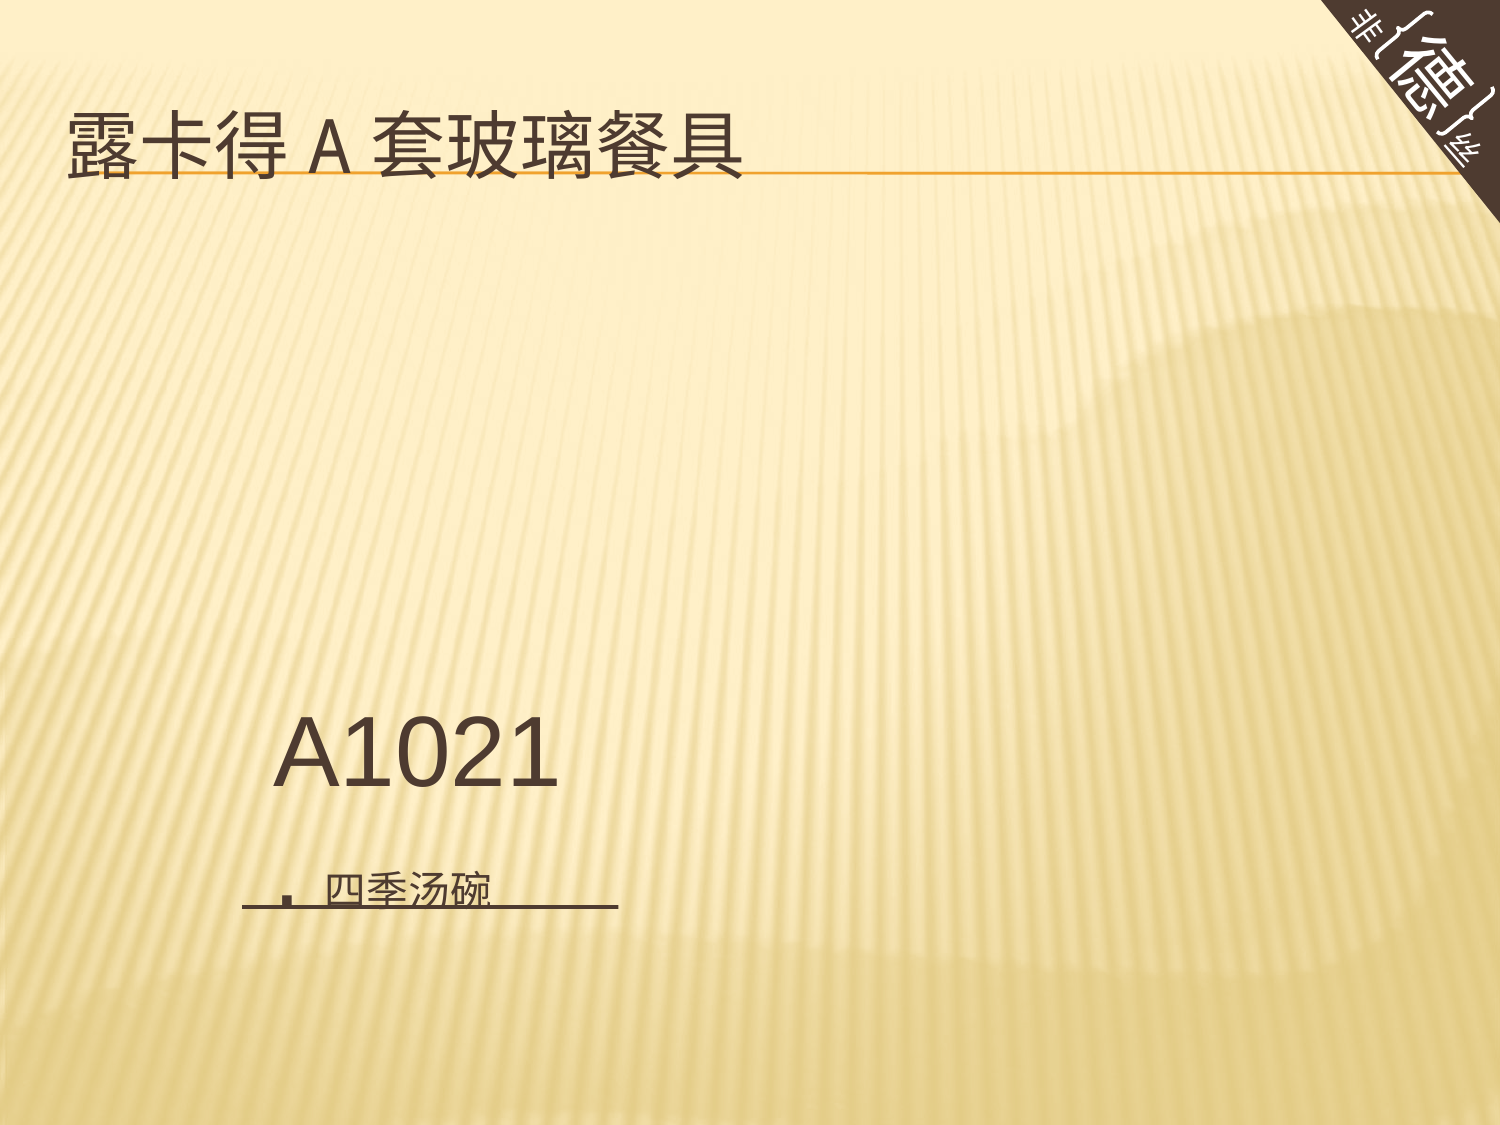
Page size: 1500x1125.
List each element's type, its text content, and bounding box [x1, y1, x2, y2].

title 露卡得A套玻璃餐具 [50, 75, 1475, 213]
text_box A1021.四季汤碗 [258, 678, 603, 934]
